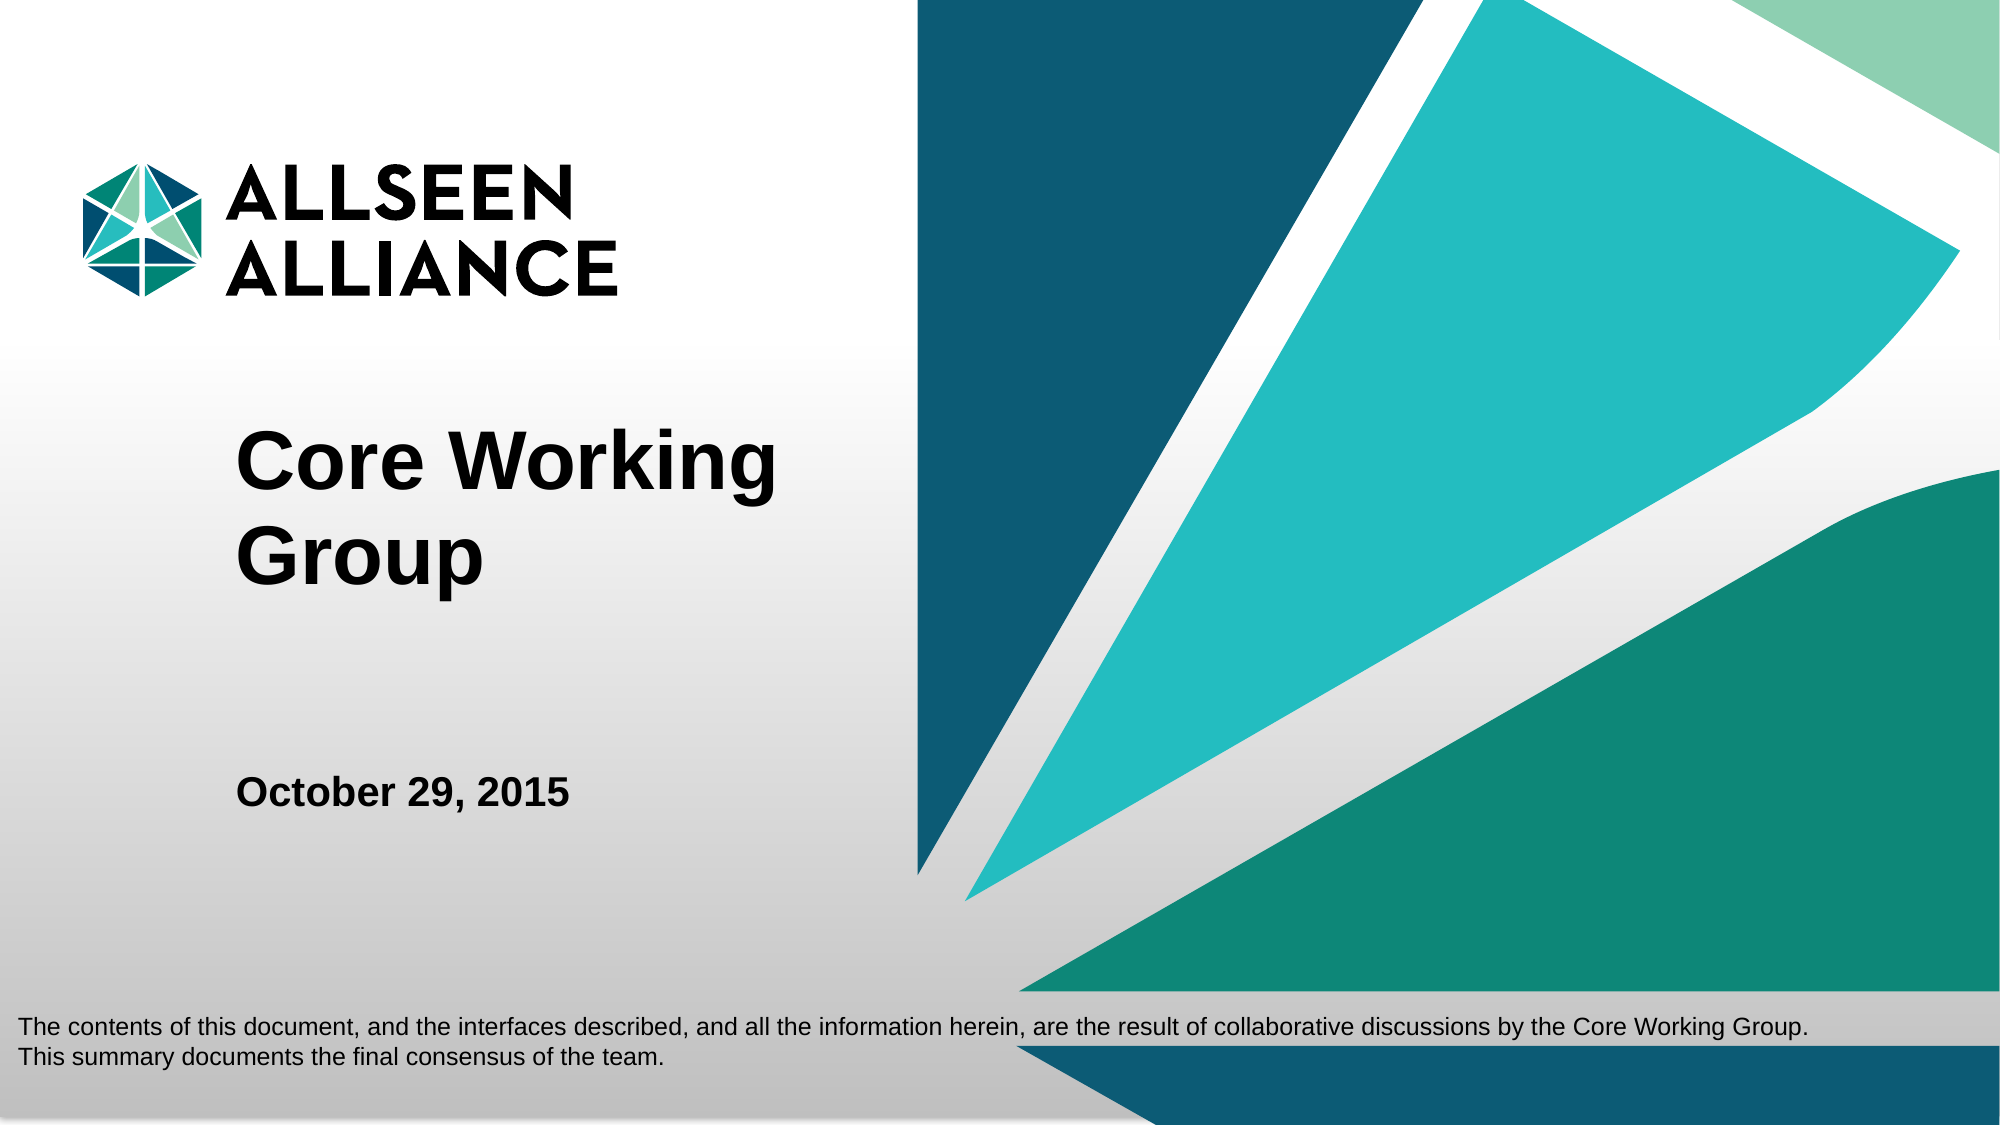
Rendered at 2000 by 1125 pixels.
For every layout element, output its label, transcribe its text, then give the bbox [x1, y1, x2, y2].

subtitle October 29, 2015 [228, 756, 834, 823]
title Core Working Group [228, 405, 834, 613]
text_box The contents of this document, and the interfaces described, and all the information herein, are the result of collaborative discussions by the Core Working Group. This summary documents the final consensus of the team. [3, 1003, 1836, 1078]
